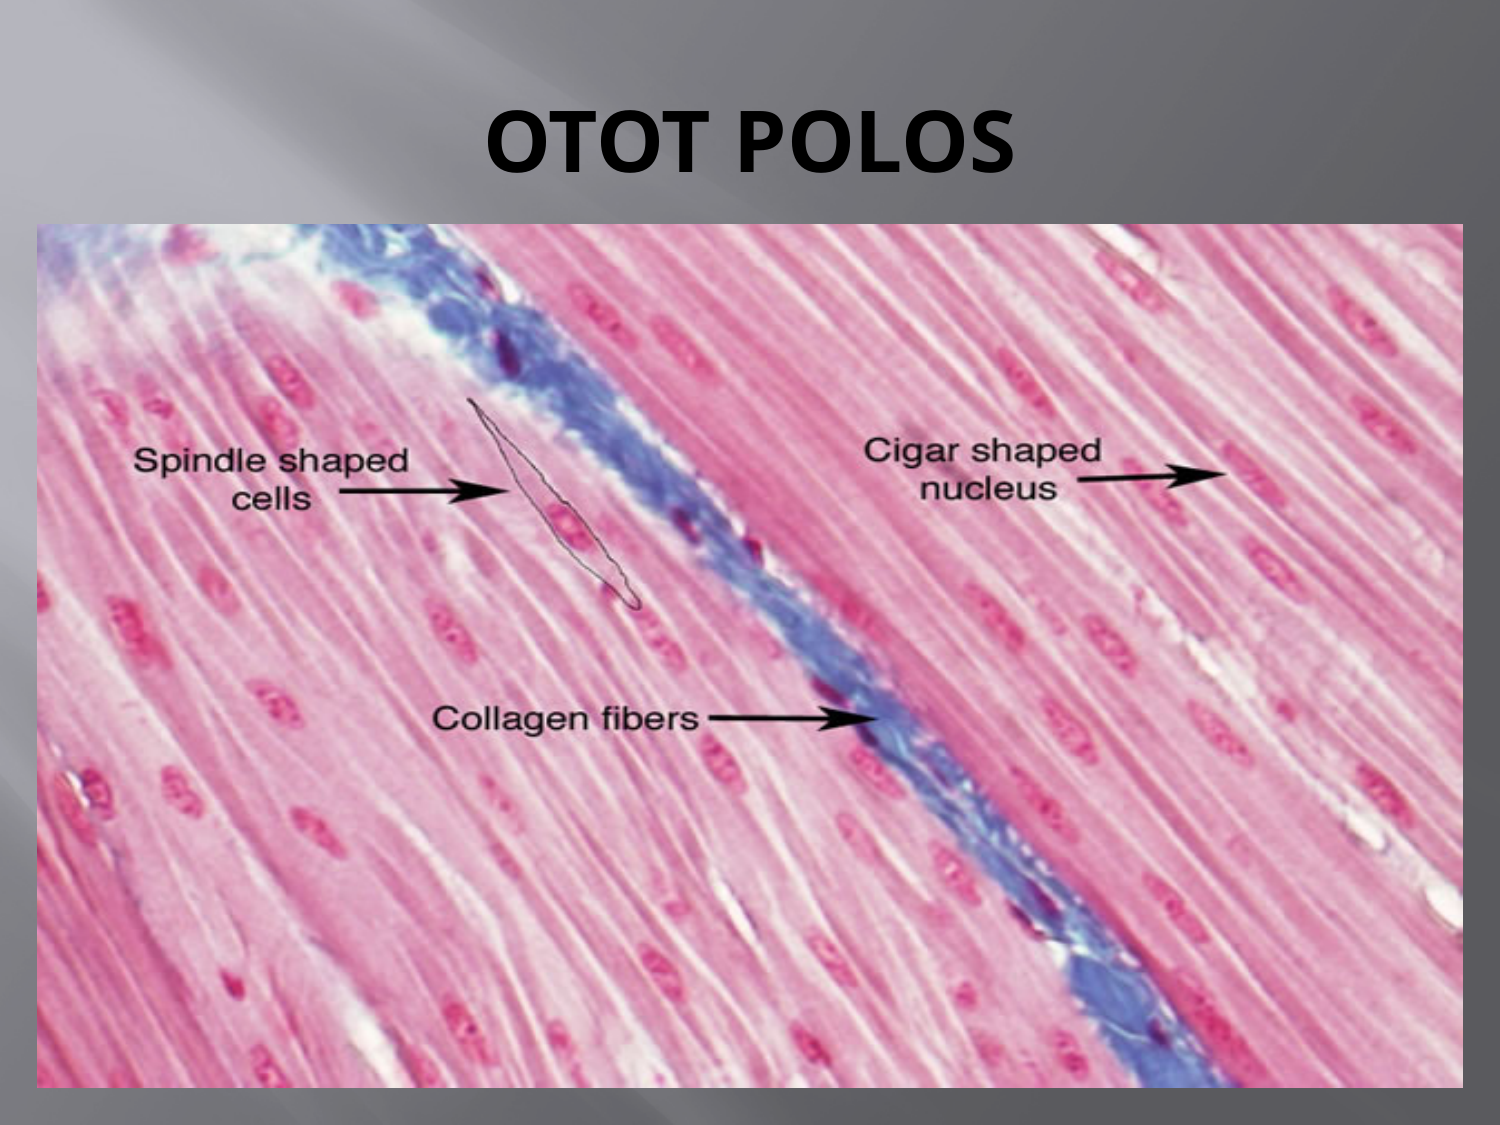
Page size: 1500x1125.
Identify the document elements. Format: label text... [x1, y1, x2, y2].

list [37, 224, 1463, 1088]
title OTOT POLOS [75, 45, 1425, 224]
